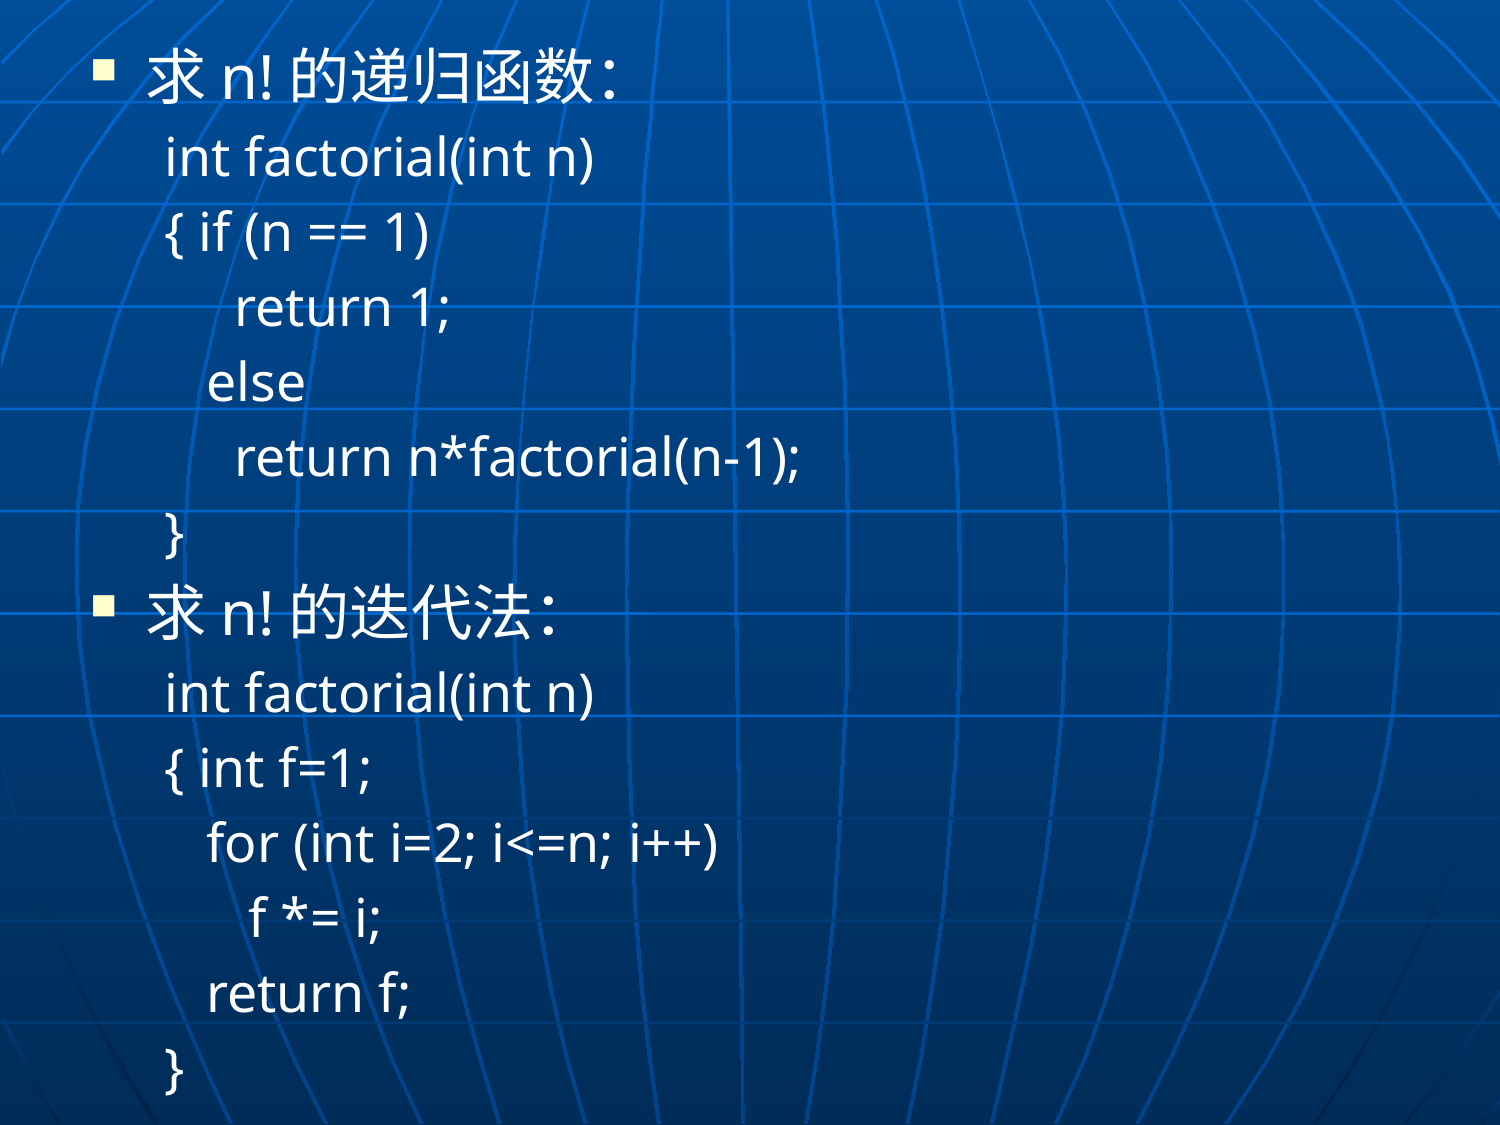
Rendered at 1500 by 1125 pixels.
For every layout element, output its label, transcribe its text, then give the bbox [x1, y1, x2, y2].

list 求n!的递归函数： int factorial(int n) { if (n == 1) return 1; else return n*factorial(n-1); } 求n!的迭代法： int factorial(int n) { int f=1; for (int i=2; i<=n; i++) f *= i; return f; } [75, 30, 1425, 1106]
